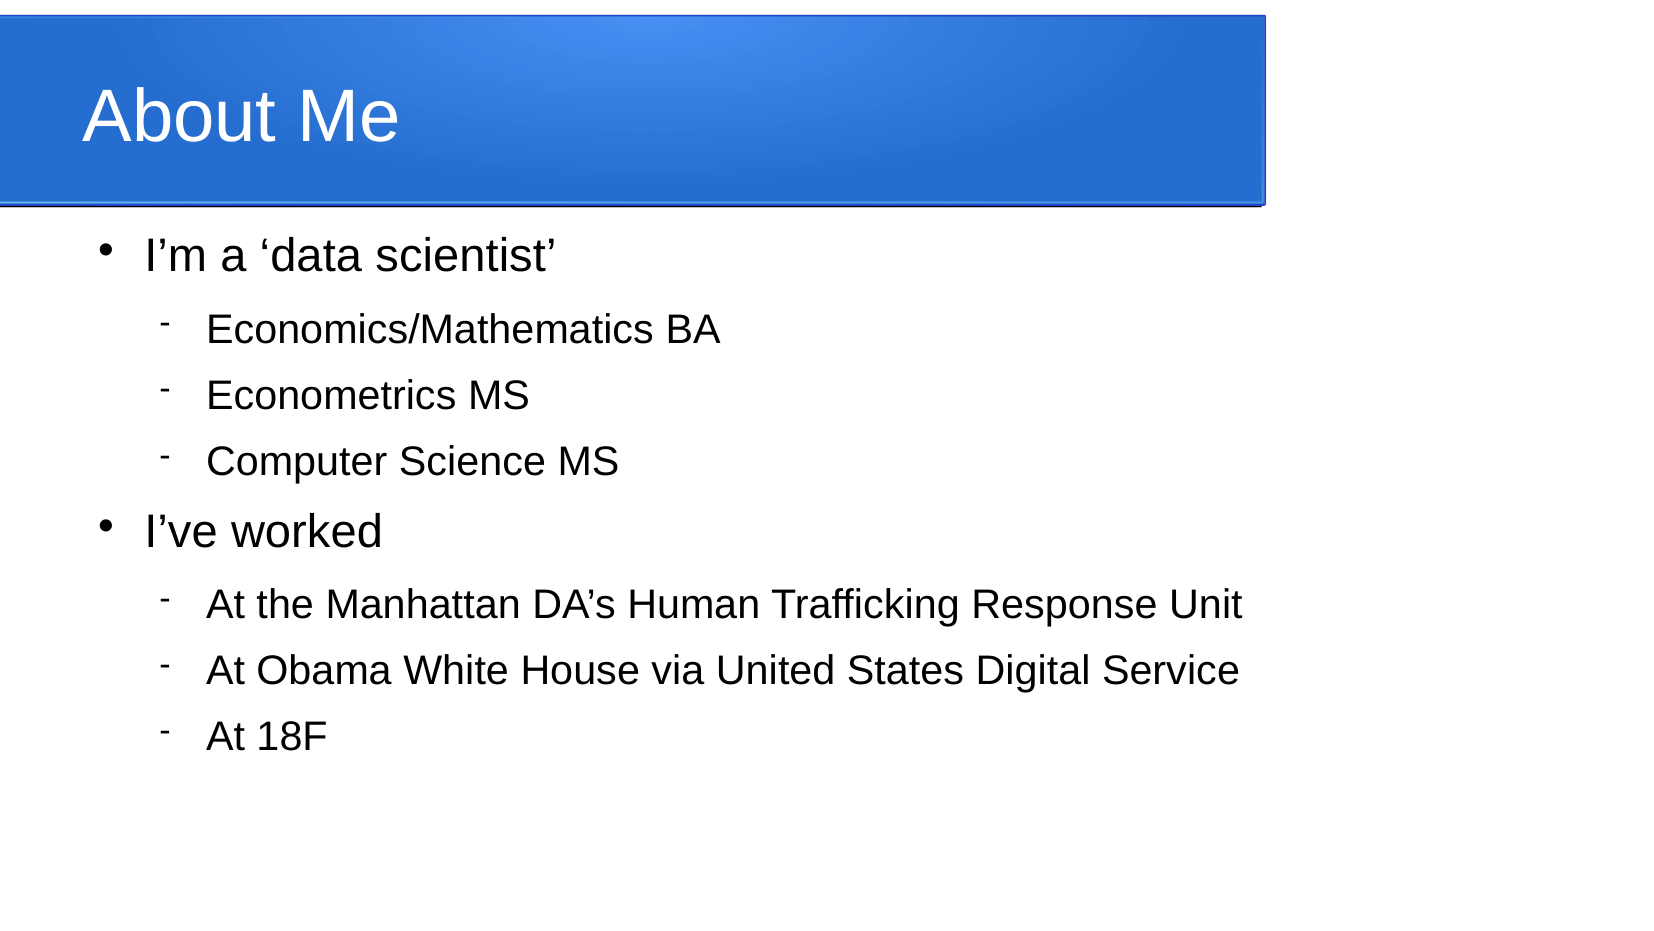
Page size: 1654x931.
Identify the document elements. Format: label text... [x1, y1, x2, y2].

text_box About Me [82, 35, 1235, 189]
text_box I’m a ‘data scientist’ Economics/Mathematics BA Econometrics MS Computer Science MS I’ve worked At the Manhattan DA’s Human Trafficking Response Unit At Obama White House via United States Digital Service At 18F [82, 224, 1571, 764]
picture [0, 13, 1269, 211]
